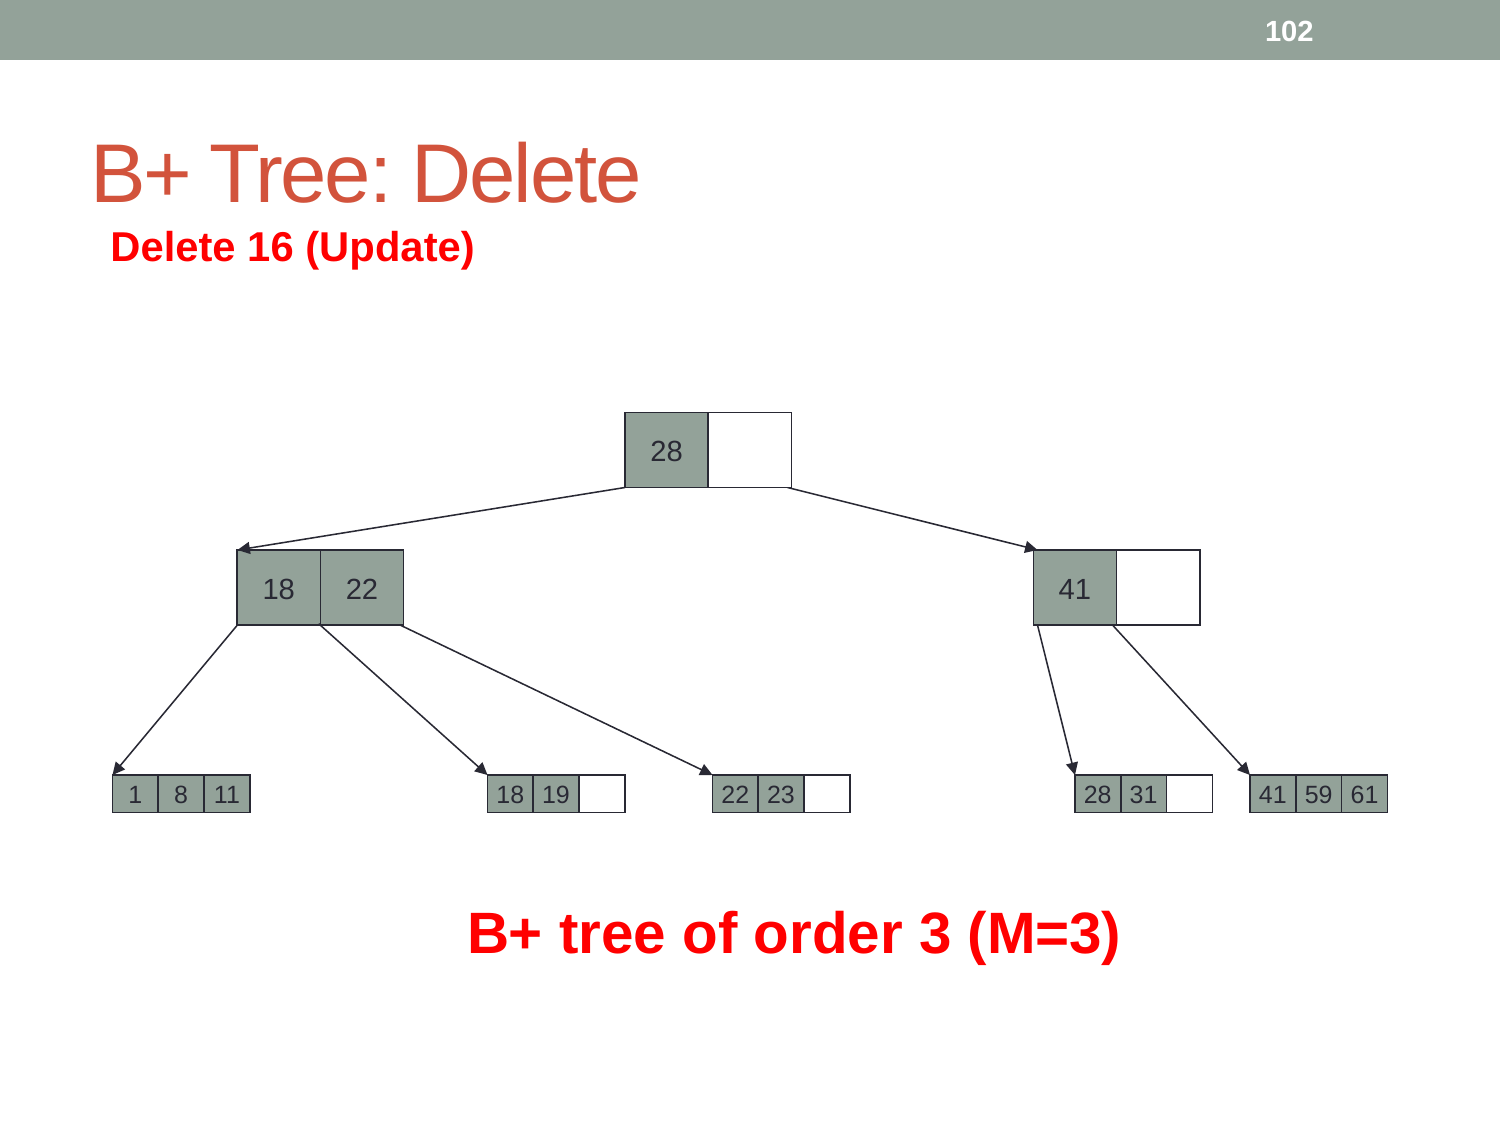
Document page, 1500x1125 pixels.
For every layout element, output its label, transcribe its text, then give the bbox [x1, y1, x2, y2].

text_box [1039, 632, 1078, 774]
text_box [1249, 774, 1388, 813]
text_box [624, 412, 792, 488]
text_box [236, 549, 404, 626]
slide_number 102 [1250, 3, 1425, 57]
title B+ Tree: Delete [75, 87, 1425, 250]
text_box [112, 774, 251, 813]
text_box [1074, 774, 1213, 813]
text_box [712, 774, 851, 813]
text_box [798, 490, 1035, 553]
text_box [112, 628, 235, 774]
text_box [1033, 549, 1201, 626]
text_box [409, 629, 712, 776]
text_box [487, 774, 626, 813]
text_box [1119, 633, 1250, 775]
text_box B+ tree of order 3 (M=3) [452, 887, 1138, 973]
text_box Delete 16 (Update) [95, 212, 490, 278]
text_box [328, 633, 488, 775]
